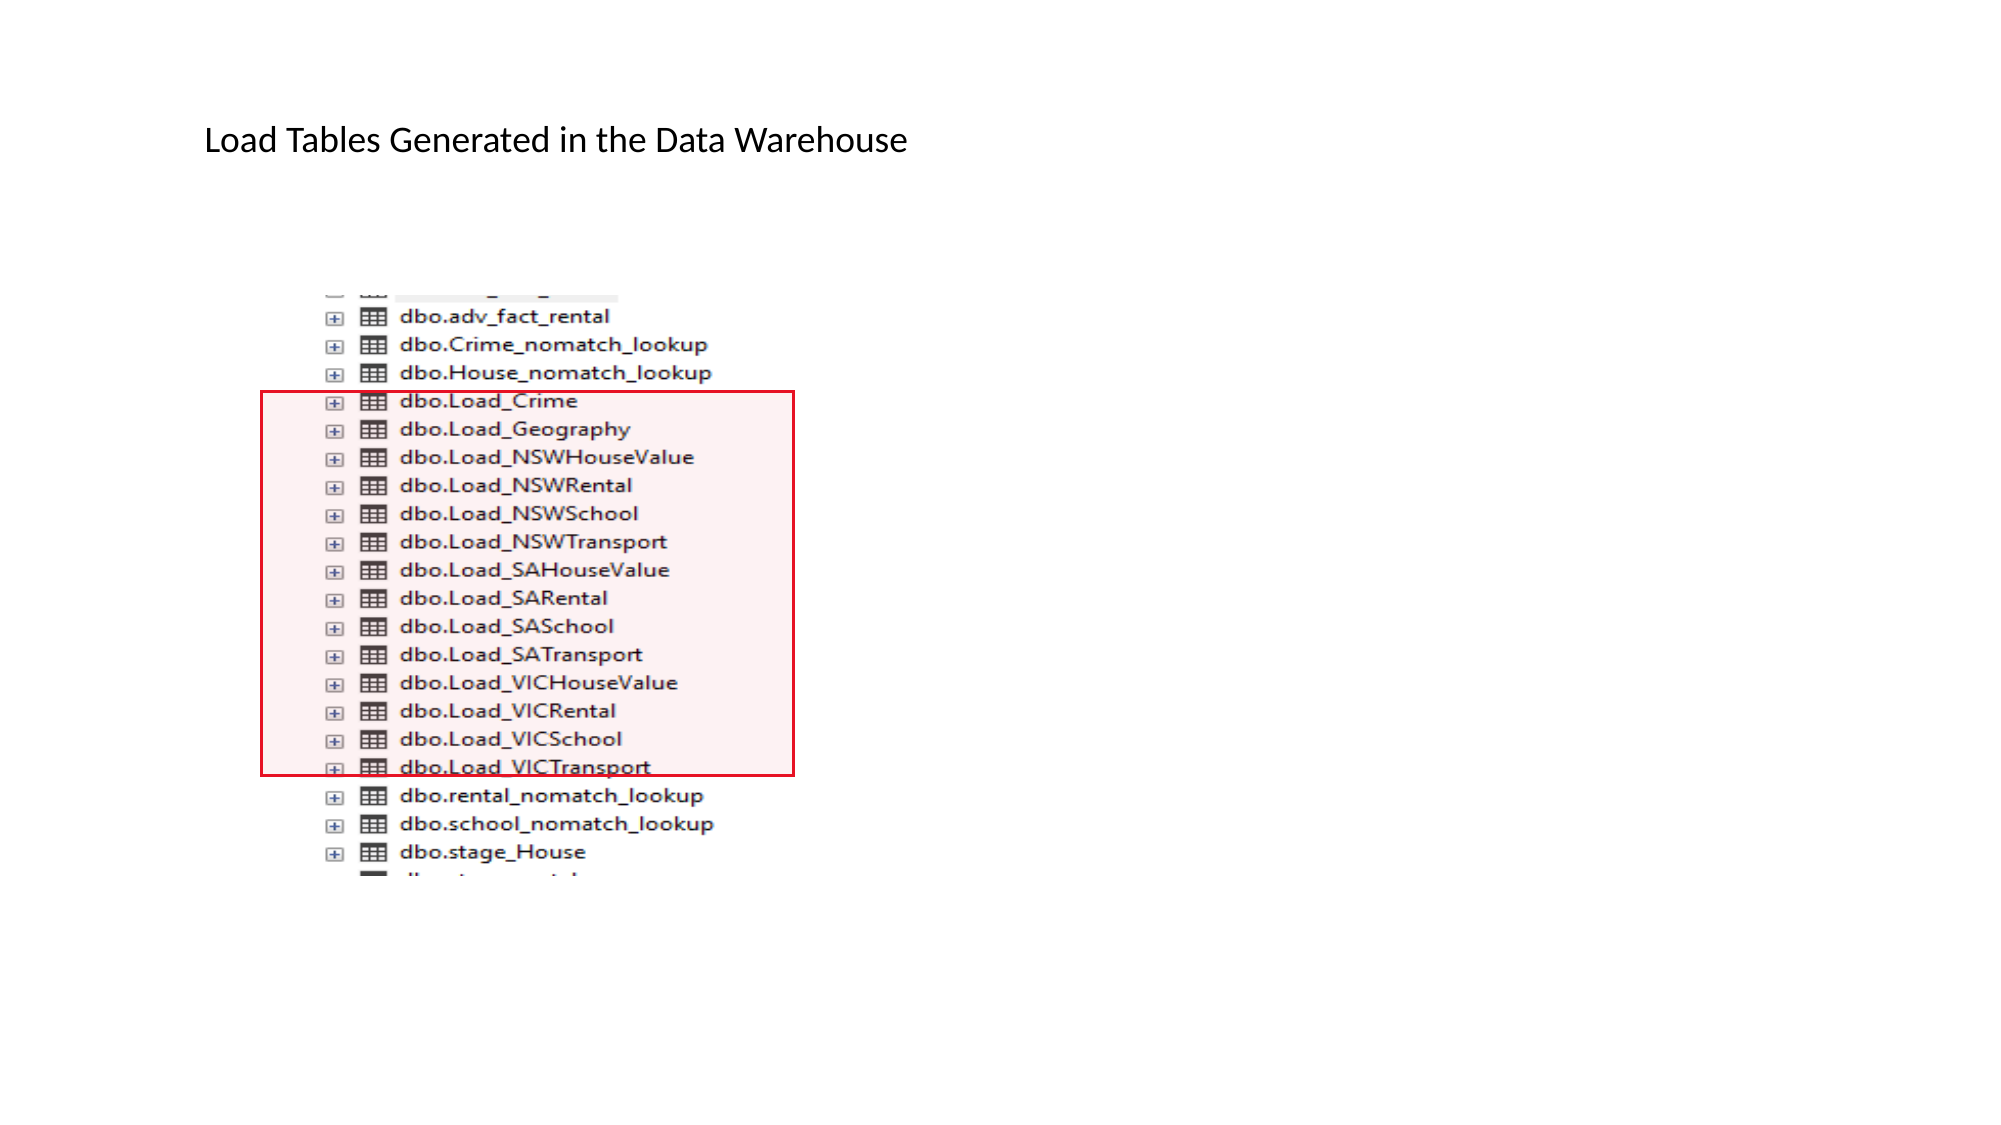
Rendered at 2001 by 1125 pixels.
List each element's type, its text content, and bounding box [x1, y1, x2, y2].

text_box Load Tables Generated in the Data Warehouse [189, 107, 1183, 168]
picture [189, 295, 907, 876]
